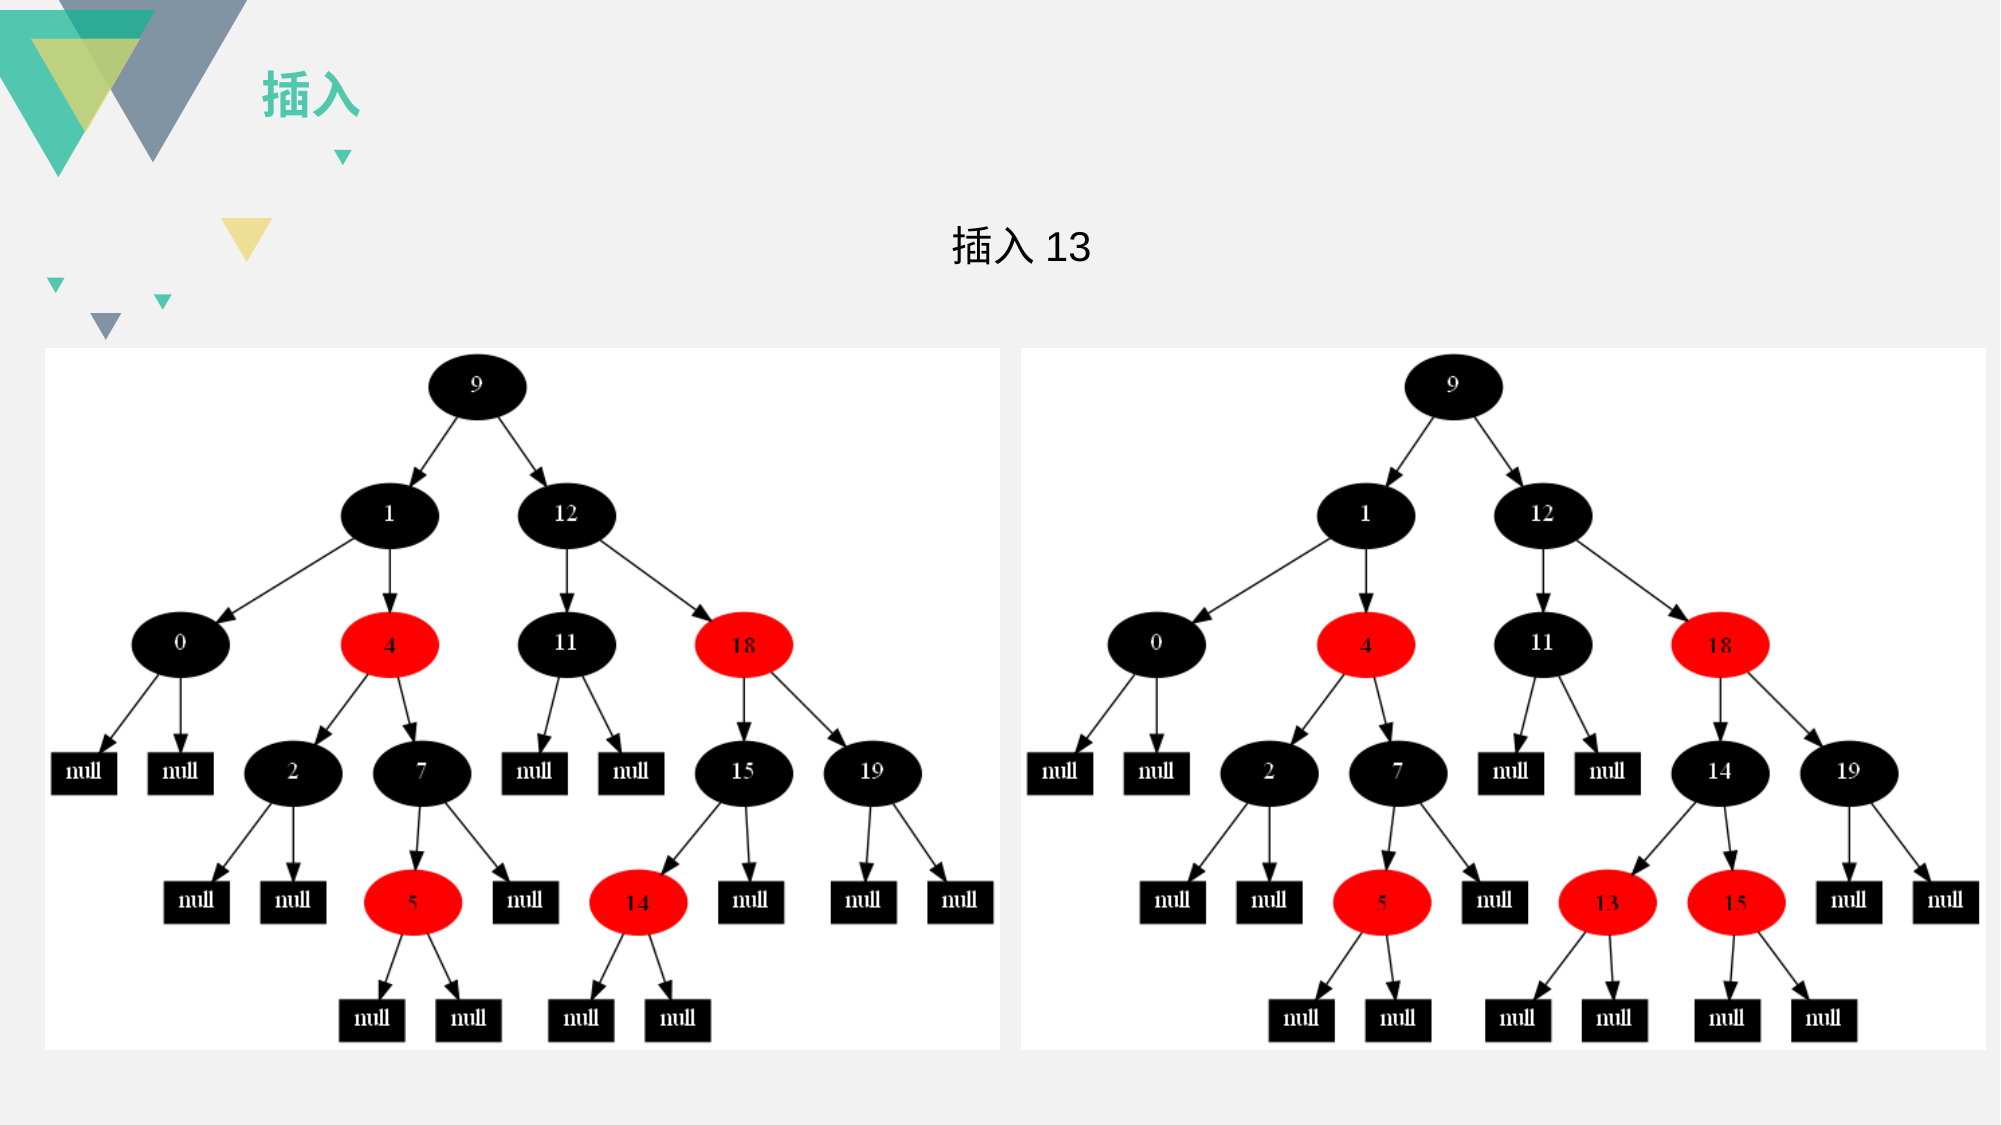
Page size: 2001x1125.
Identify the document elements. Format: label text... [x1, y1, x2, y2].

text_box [0, 0, 352, 383]
picture [1021, 348, 1986, 1050]
text_box 插入 [352, 26, 1134, 132]
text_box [325, 196, 1964, 240]
text_box 插入13 [936, 240, 1107, 277]
picture [45, 348, 1001, 1050]
